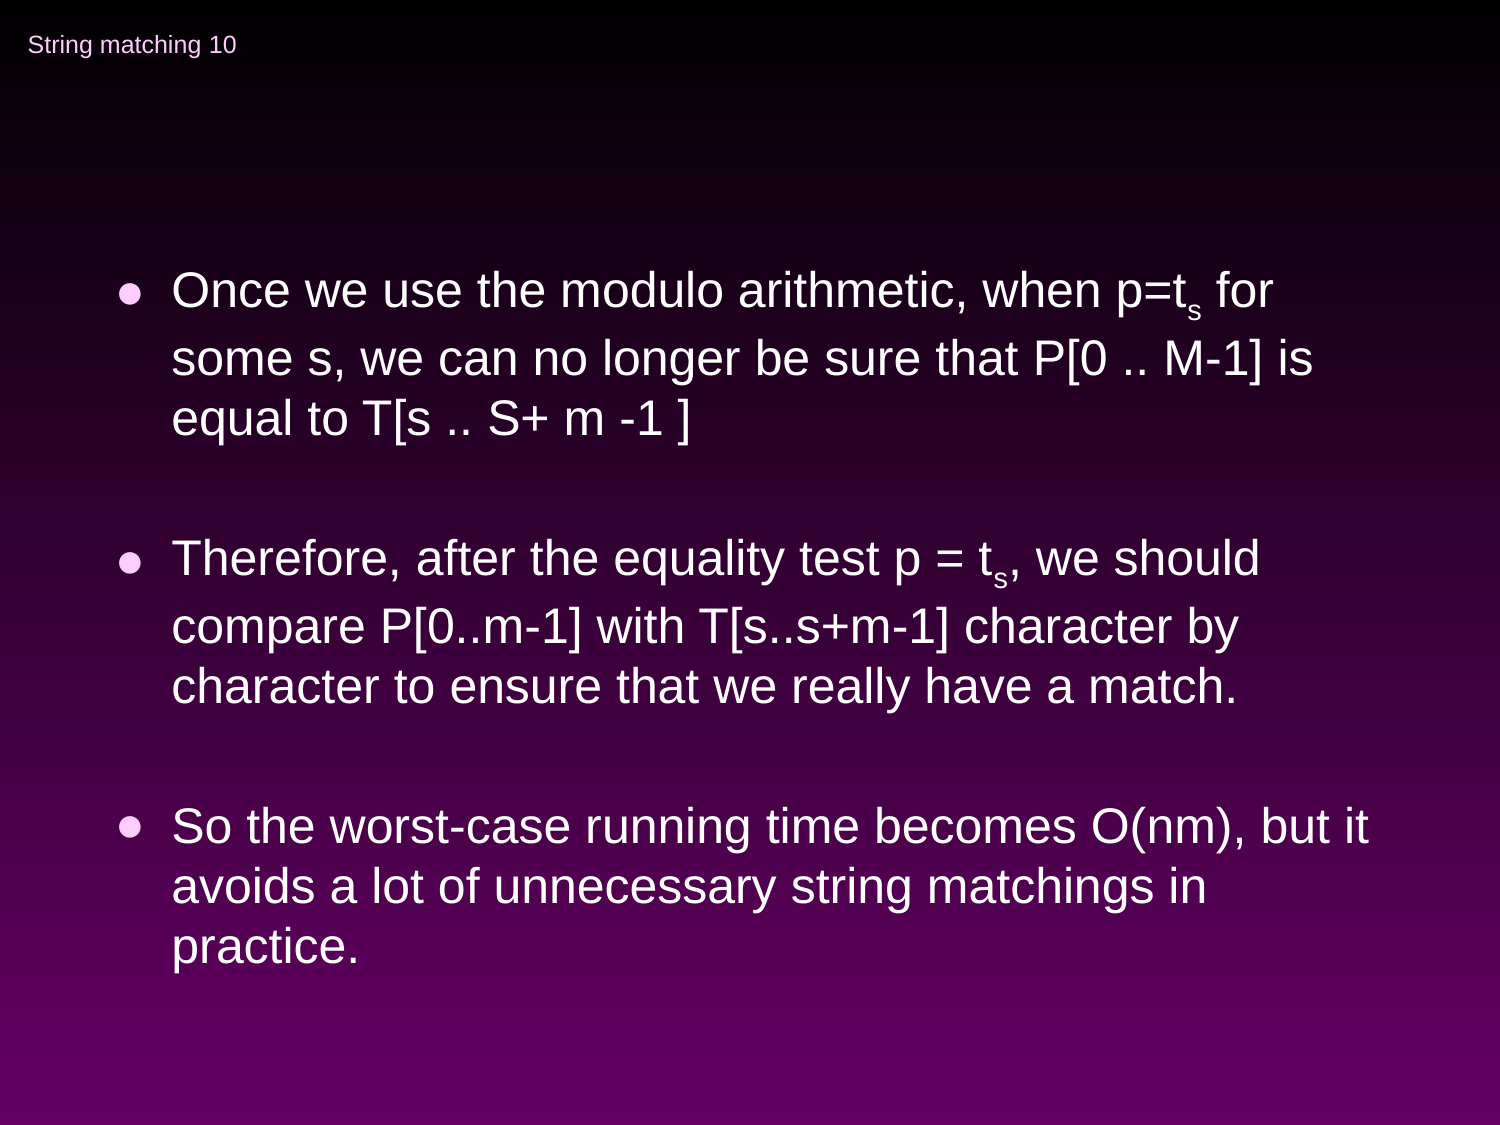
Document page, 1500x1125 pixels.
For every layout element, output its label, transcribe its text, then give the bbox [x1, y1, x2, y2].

list Once we use the modulo arithmetic, when p=ts for some s, we can no longer be sure that P[0 .. M-1] is equal to T[s .. S+ m -1 ] Therefore, after the equality test p = ts, we should compare P[0..m-1] with T[s..s+m-1] character by character to ensure that we really have a match. So the worst-case running time becomes O(nm), but it avoids a lot of unnecessary string matchings in practice. [99, 249, 1388, 1063]
